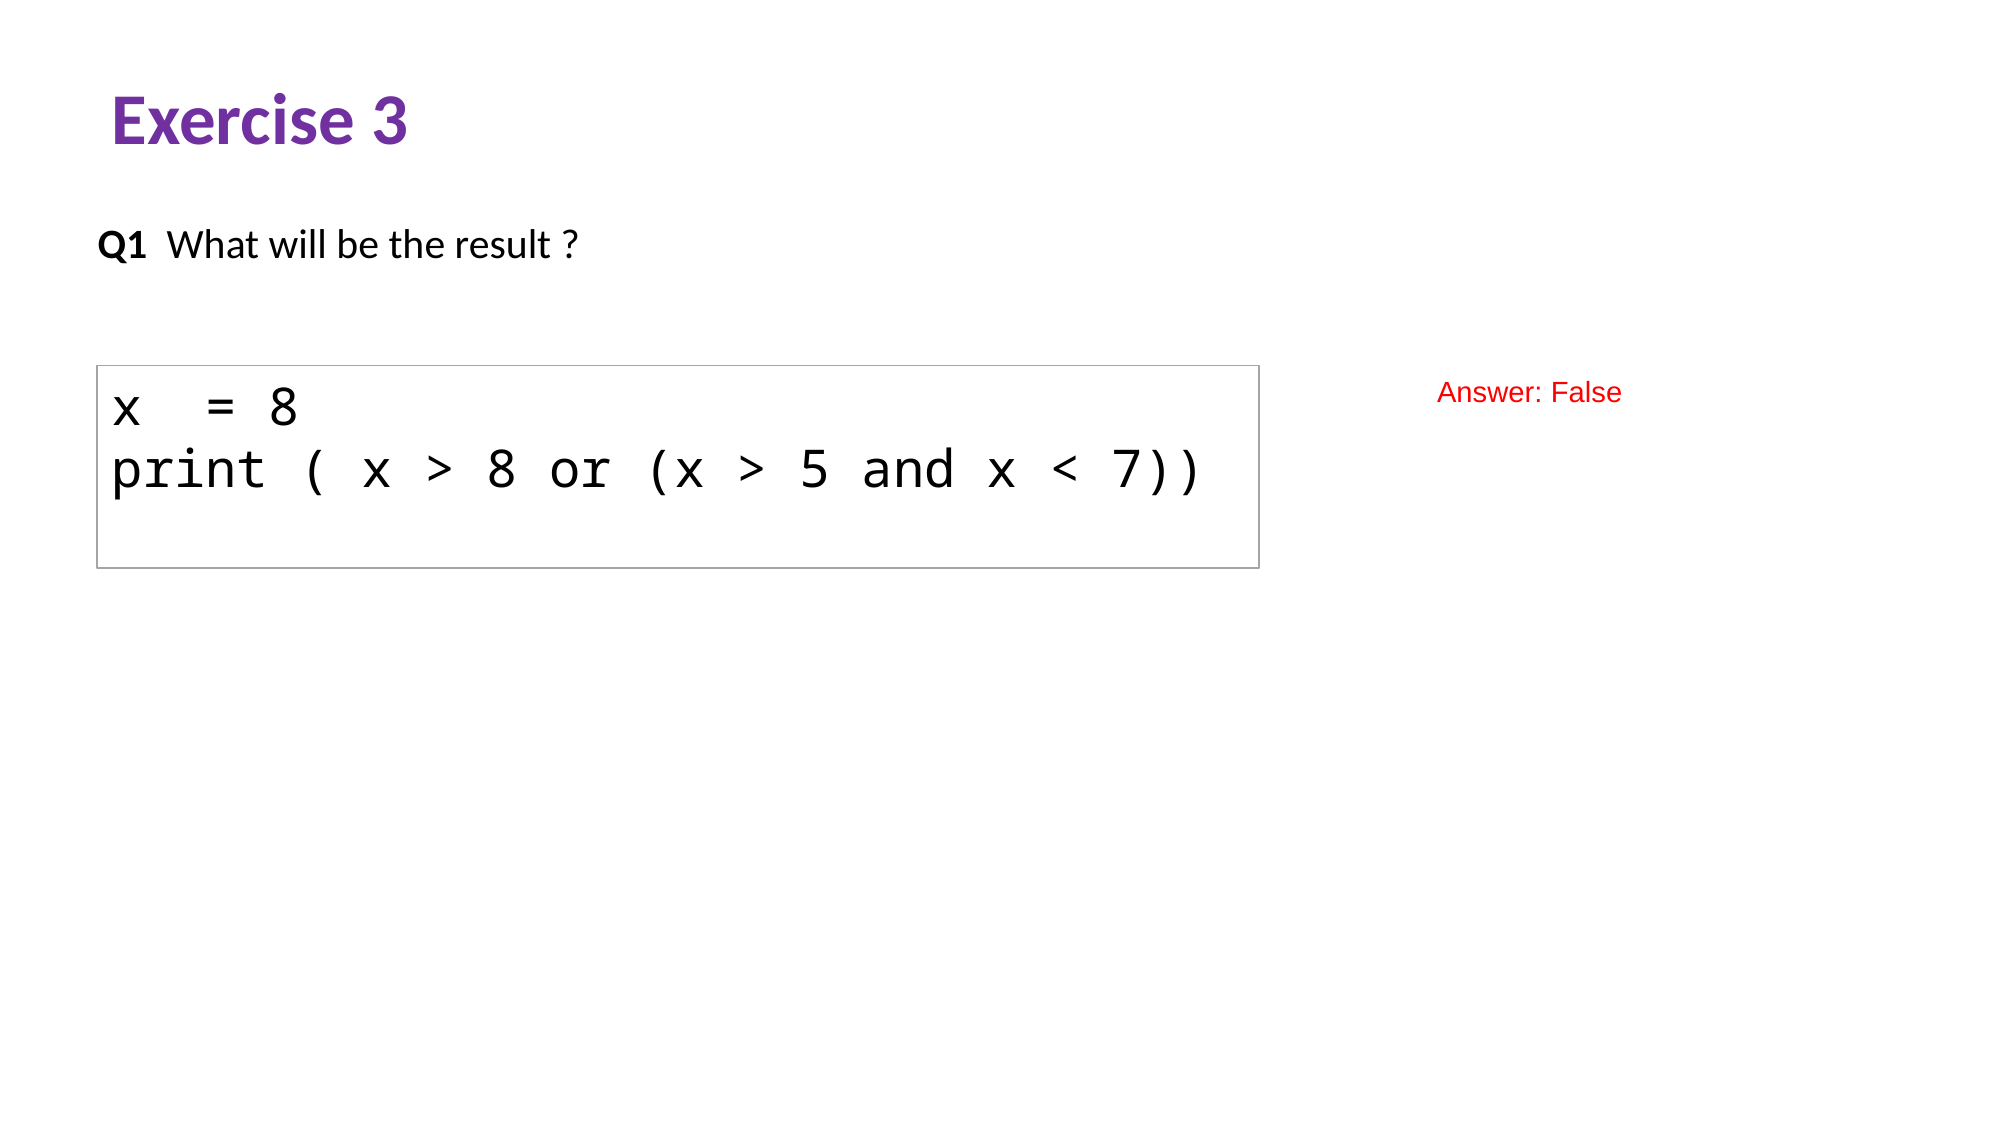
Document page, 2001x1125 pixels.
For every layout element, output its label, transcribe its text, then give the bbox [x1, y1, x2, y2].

text_box x = 8 print ( x > 8 or (x > 5 and x < 7)) [96, 365, 1260, 568]
text_box Answer: False [1422, 365, 1697, 416]
text_box Q1 What will be the result ? [82, 209, 600, 275]
text_box Exercise 3 [96, 64, 428, 167]
